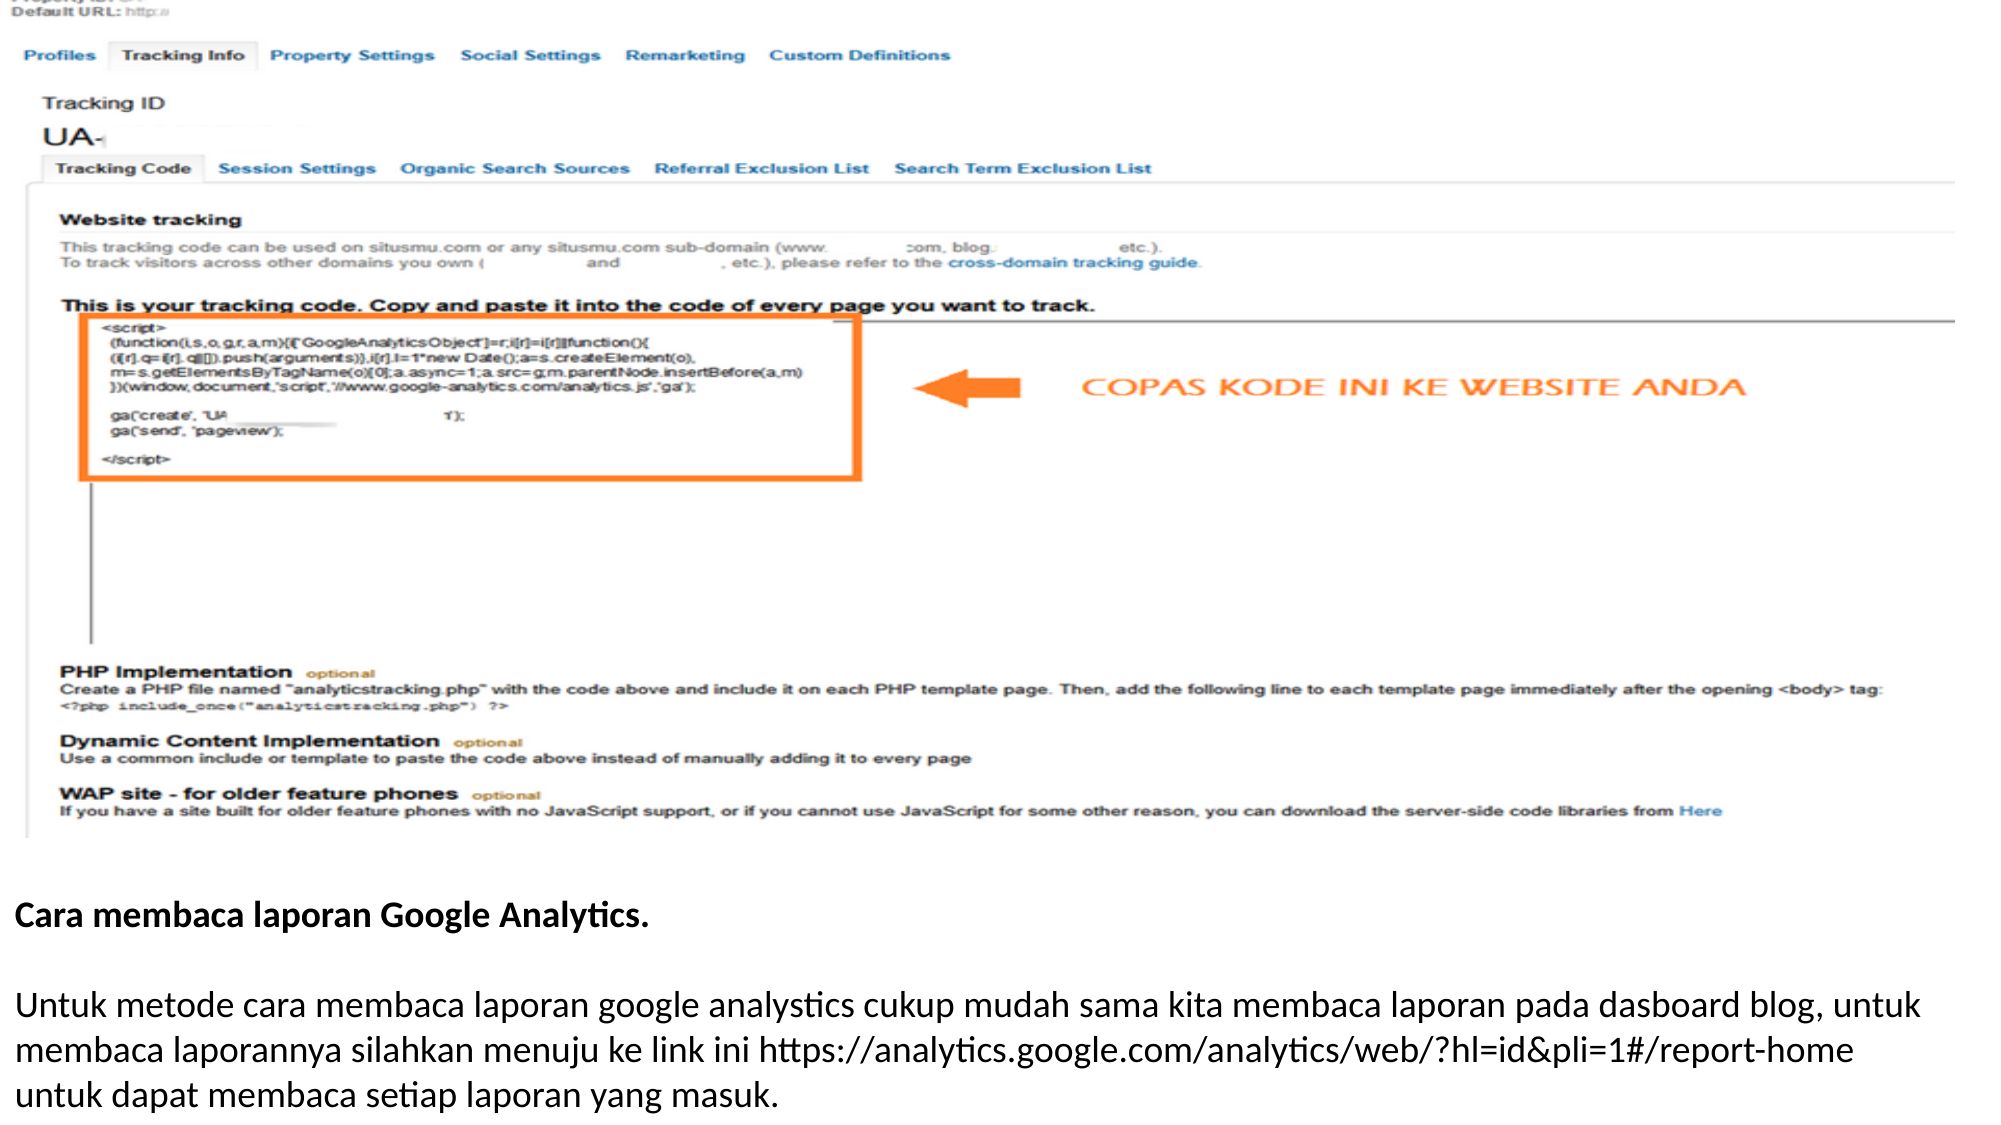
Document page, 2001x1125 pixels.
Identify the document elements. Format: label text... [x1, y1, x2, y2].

picture [1, 0, 1955, 838]
text_box Cara membaca laporan Google Analytics. Untuk metode cara membaca laporan google analystics cukup mudah sama kita membaca laporan pada dasboard blog, untuk membaca laporannya silahkan menuju ke link ini https://analytics.google.com/analytics/web/?hl=id&pli=1#/report-home untuk dapat membaca setiap laporan yang masuk. [0, 837, 1953, 1122]
